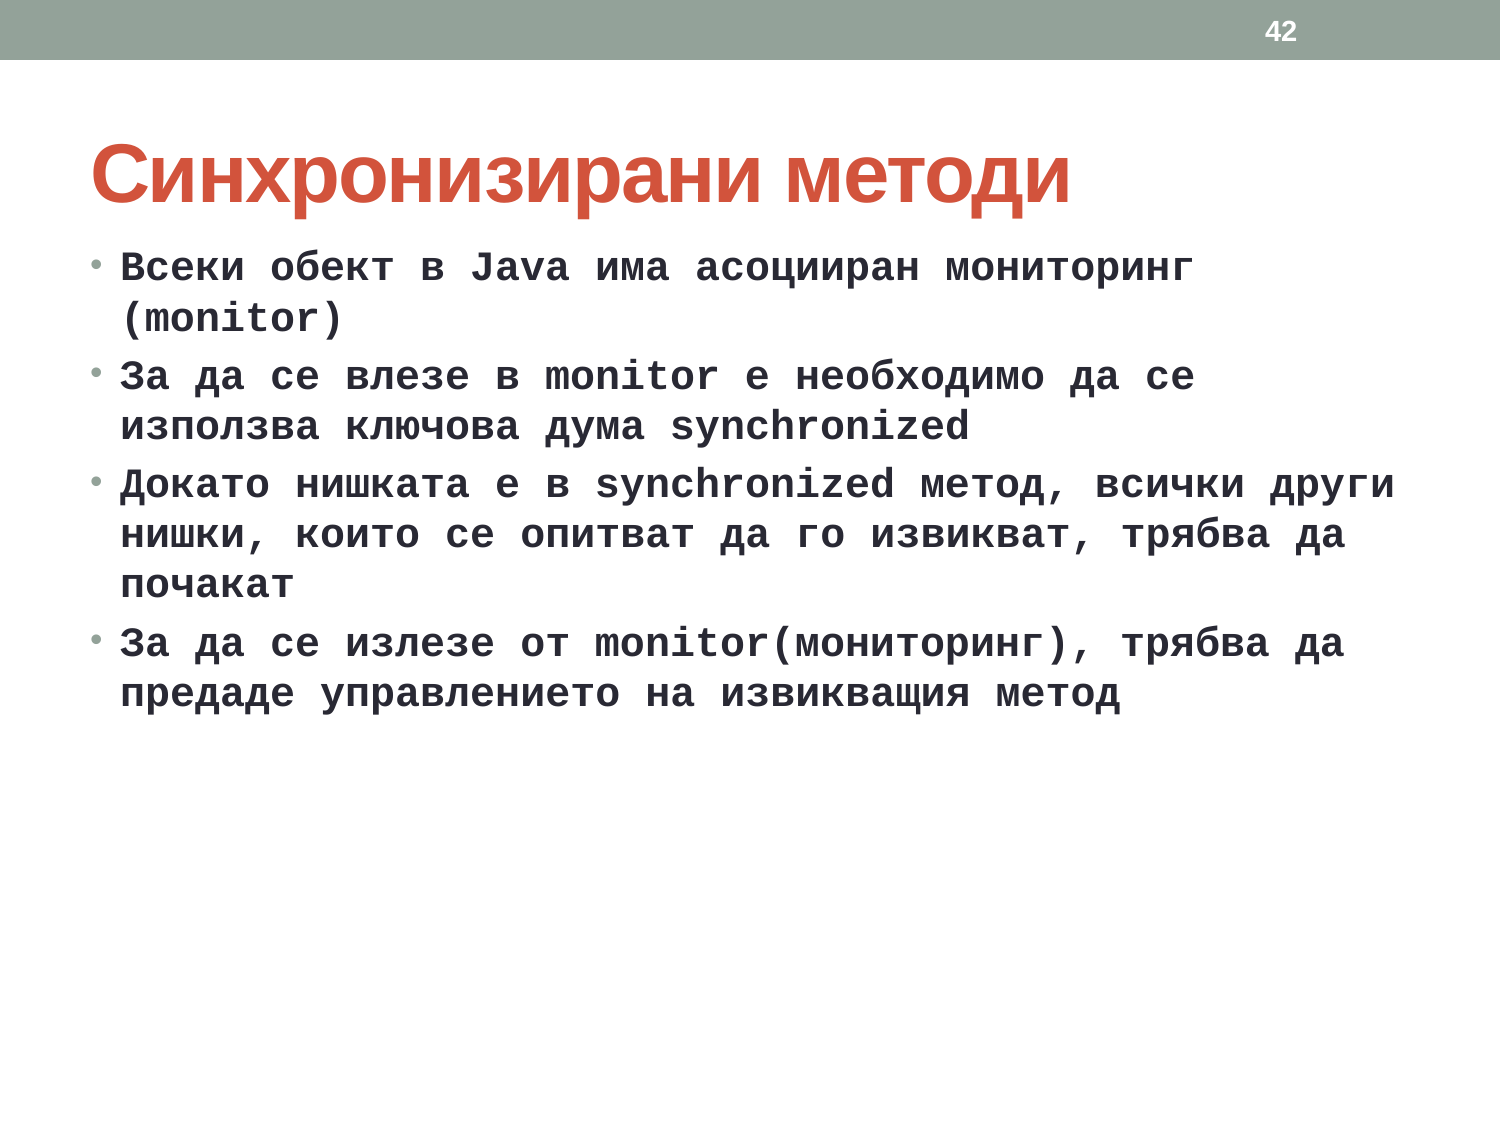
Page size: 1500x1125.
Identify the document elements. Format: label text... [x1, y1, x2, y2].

slide_number 42 [1250, 3, 1425, 57]
title Синхронизирани методи [75, 87, 1425, 250]
list Всеки обект в Java има асоцииран мониторинг (monitor) За да се влезе в monitor е необходимо да се използва ключова дума synchronized Докато нишката е в synchronized метод, всички други нишки, които се опитват да го извикват, трябва да почакат За да се излезе от monitor(мониторинг), трябва да предаде управлението на извикващия метод [75, 231, 1424, 1063]
